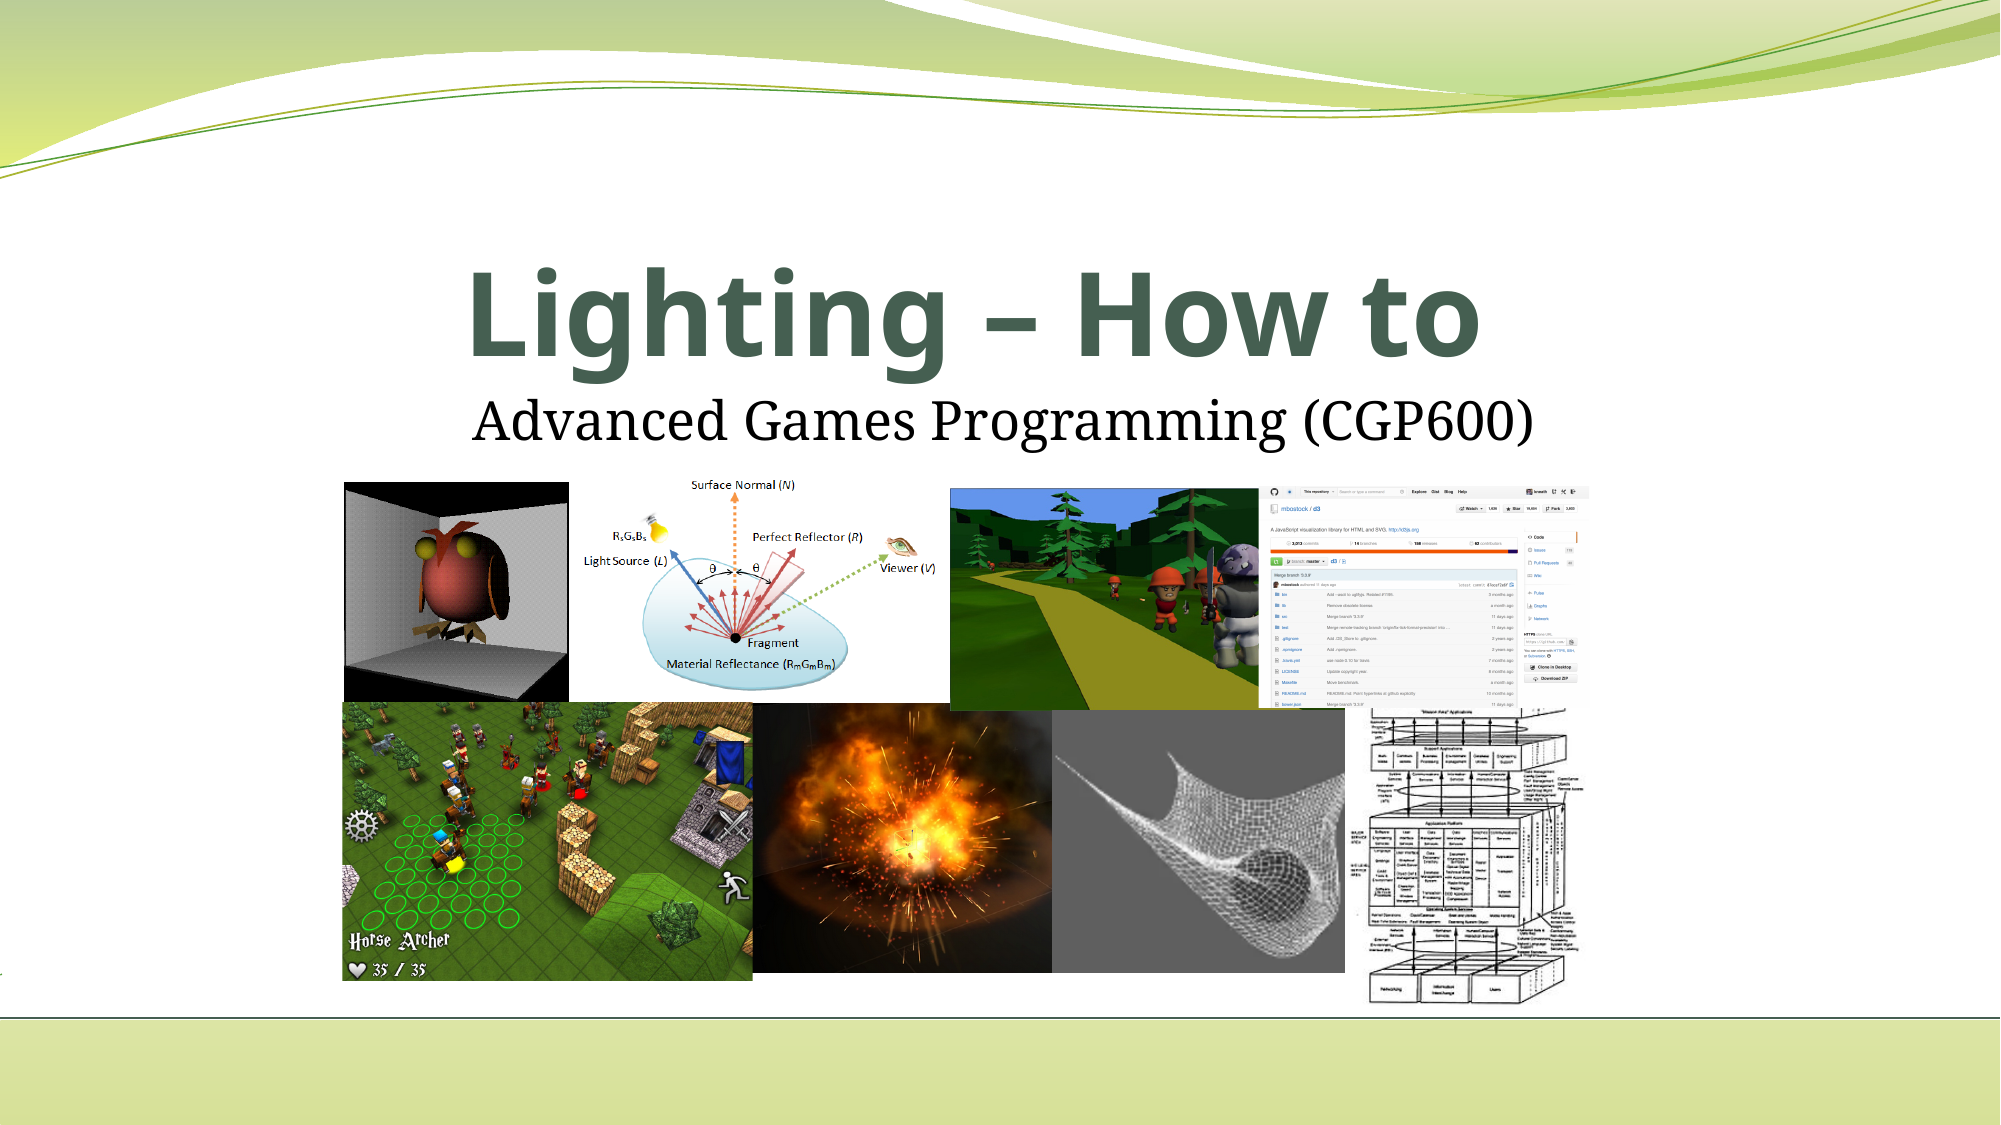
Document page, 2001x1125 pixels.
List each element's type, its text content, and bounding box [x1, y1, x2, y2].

picture [571, 476, 946, 698]
title Lighting – How to [116, 224, 1834, 380]
subtitle Advanced Games Programming (CGP600) [150, 378, 1869, 477]
picture [342, 482, 1590, 1011]
